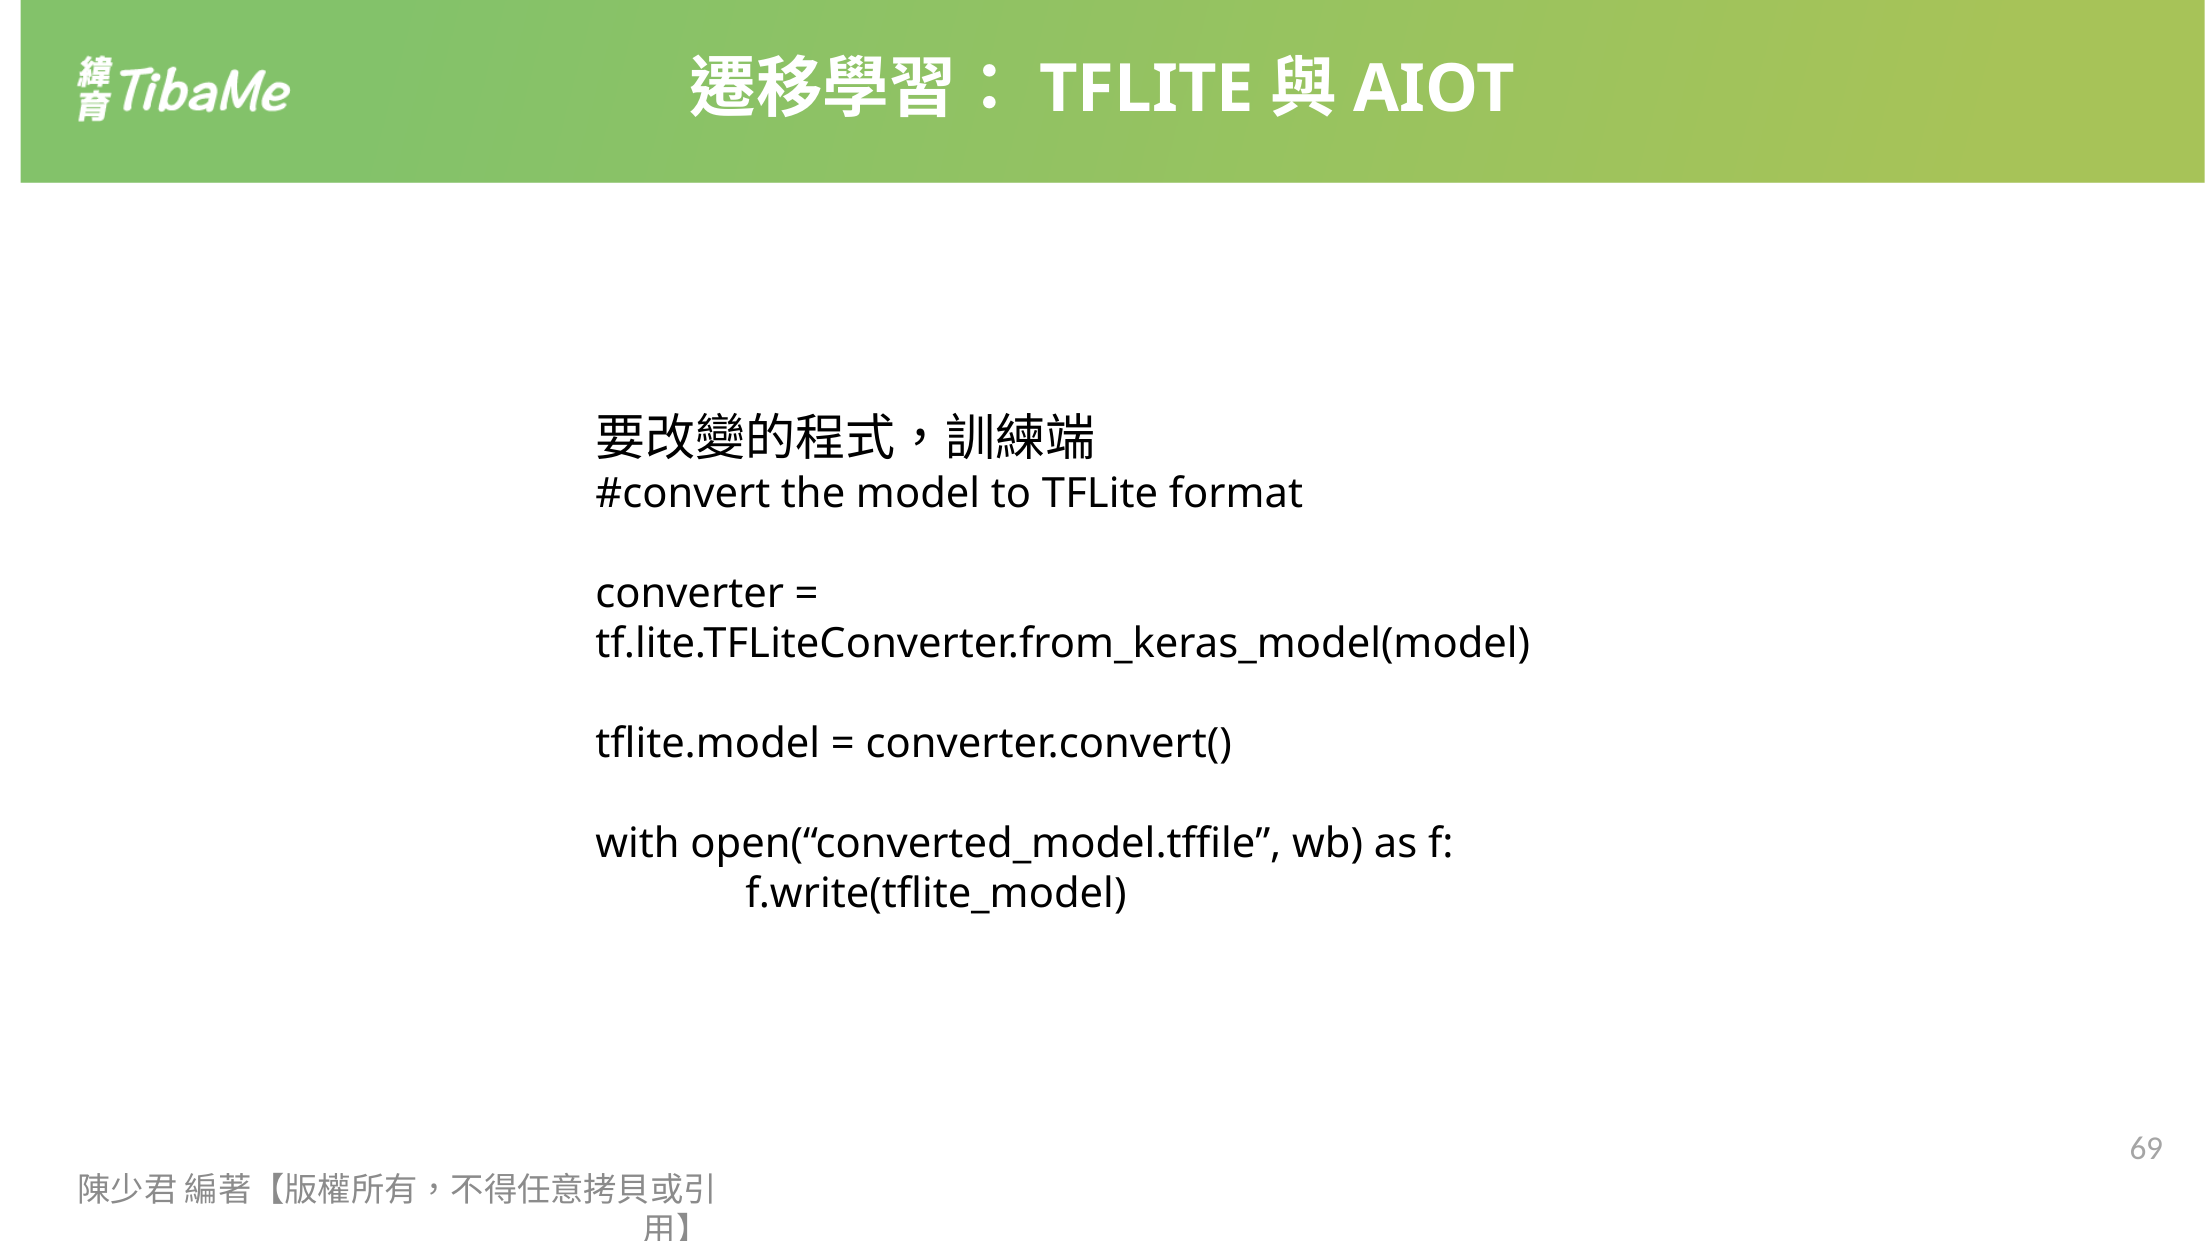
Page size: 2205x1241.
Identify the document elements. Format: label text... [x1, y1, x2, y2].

list 遷移學習：TFLITE與AIOT [642, 46, 1563, 151]
picture [660, 1218, 669, 1223]
picture [660, 1225, 669, 1231]
picture [660, 1233, 669, 1240]
picture [648, 1233, 658, 1240]
picture [20, 0, 2205, 1240]
text_box 要改變的程式，訓練端 #convert the model to TFLite format converter = tf.lite.TFLiteConverter.from_keras_model(model) tflite.model = converter.convert() with open(“converted_model.tffile”, wb) as f: f.write(tflite_model) [580, 398, 1694, 973]
picture [649, 1225, 658, 1231]
picture [650, 1218, 658, 1223]
